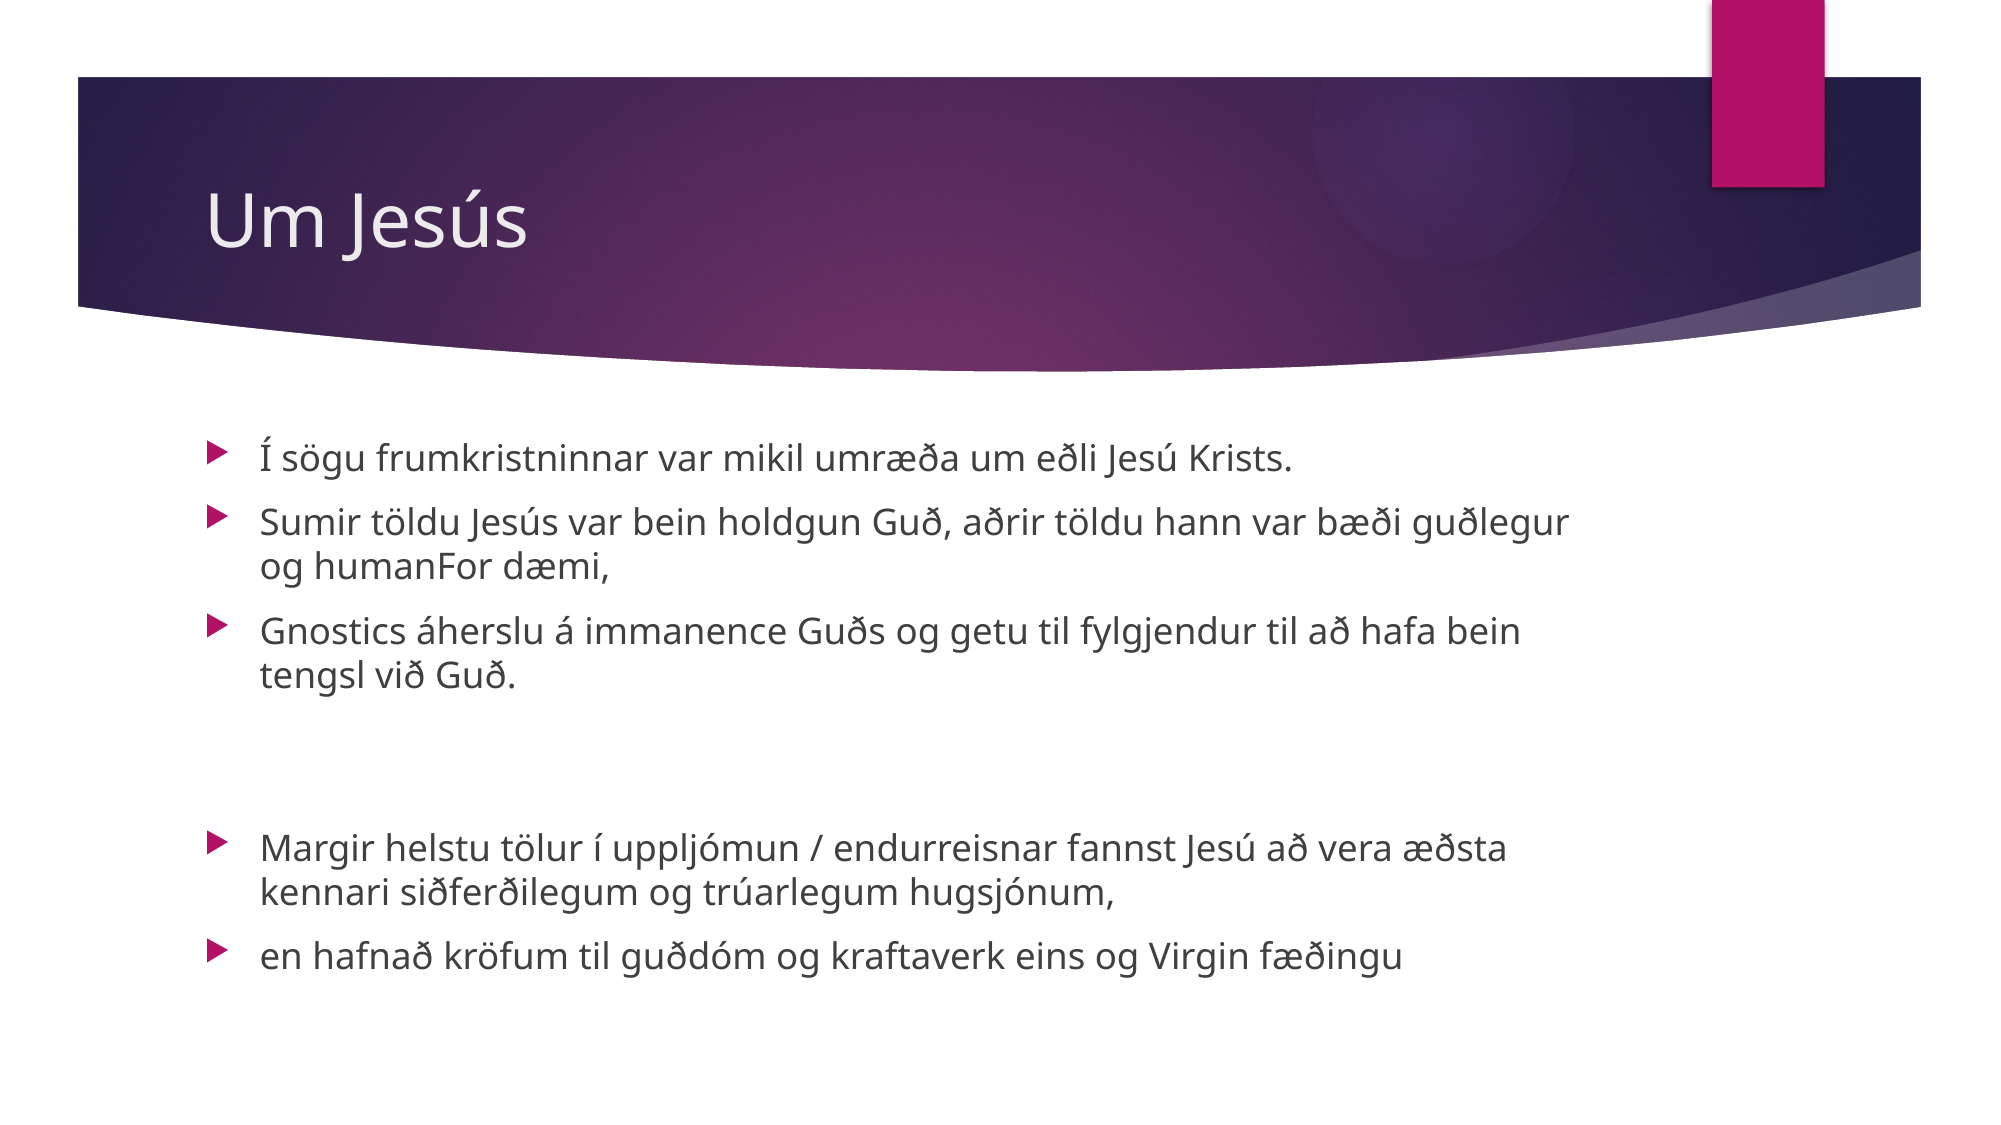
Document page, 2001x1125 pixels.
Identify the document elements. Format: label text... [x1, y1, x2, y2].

list Í sögu frumkristninnar var mikil umræða um eðli Jesú Krists. Sumir töldu Jesús var bein holdgun Guð, aðrir töldu hann var bæði guðlegur og humanFor dæmi, Gnostics áherslu á immanence Guðs og getu til fylgjendur til að hafa bein tengsl við Guð. Margir helstu tölur í uppljómun / endurreisnar fannst Jesú að vera æðsta kennari siðferðilegum og trúarlegum hugsjónum, en hafnað kröfum til guðdóm og kraftaverk eins og Virgin fæðingu [189, 427, 1638, 988]
title Um Jesús [189, 159, 1627, 276]
